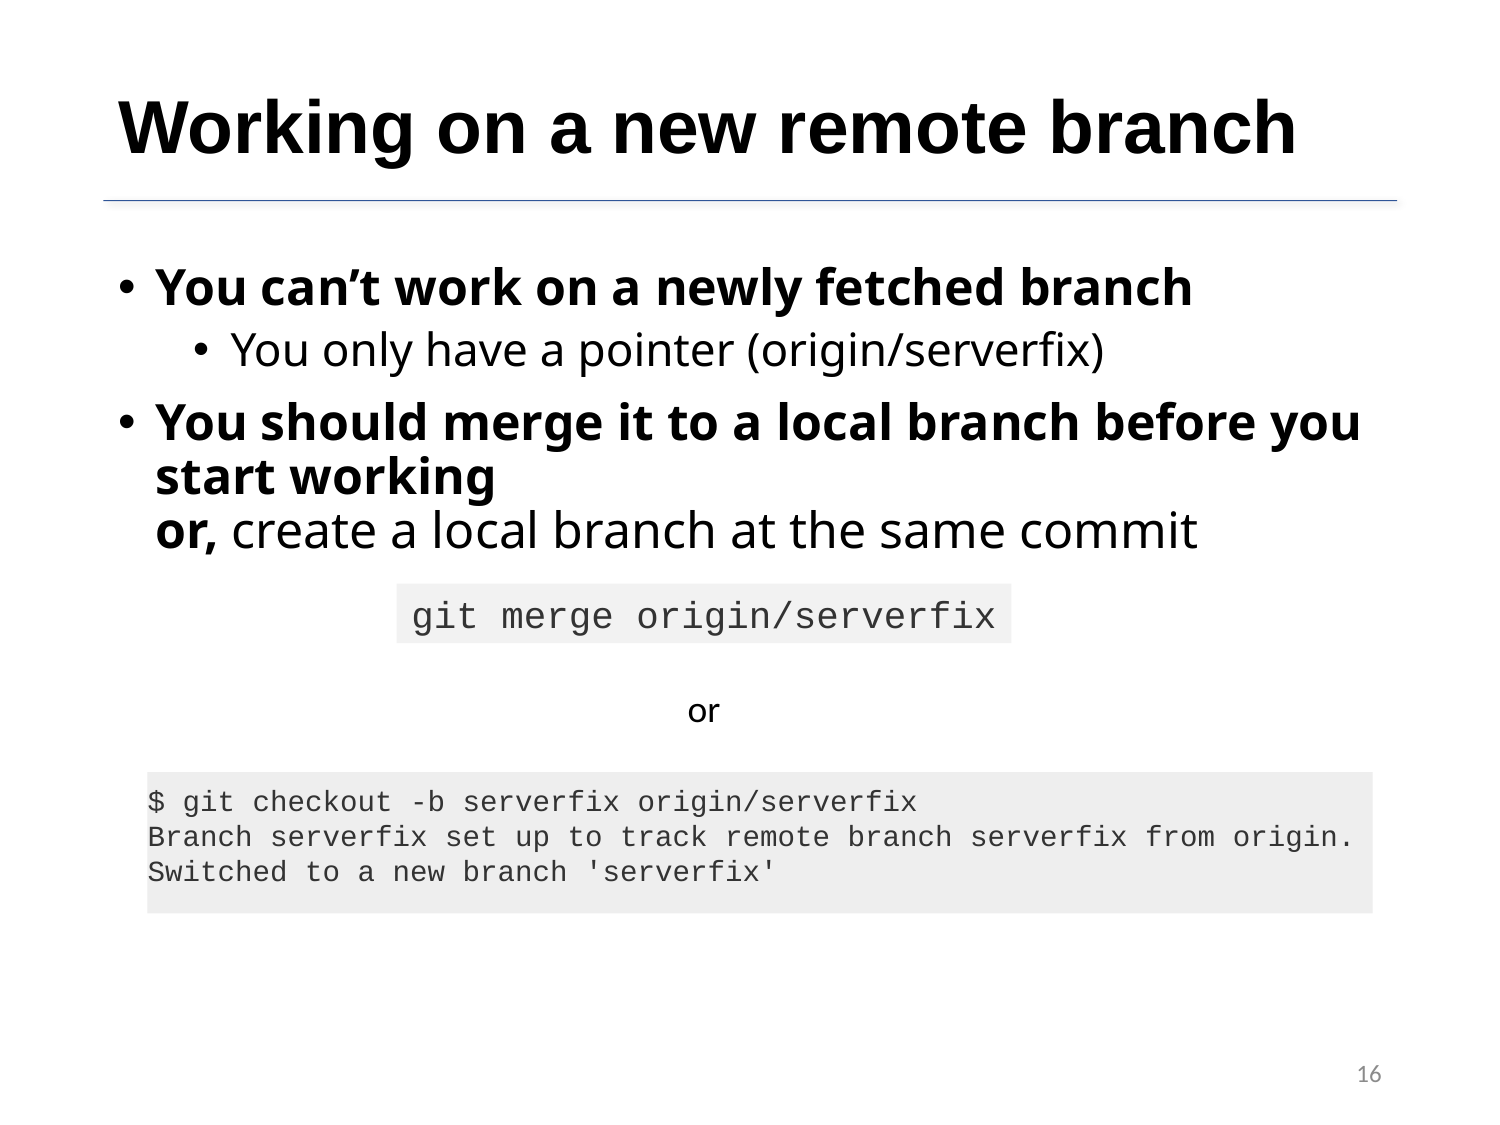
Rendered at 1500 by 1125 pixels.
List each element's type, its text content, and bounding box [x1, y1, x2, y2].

text_box or [672, 677, 736, 738]
title Working on a new remote branch [103, 59, 1397, 200]
slide_number 16 [1059, 1042, 1397, 1103]
text_box git merge origin/serverfix [396, 583, 1012, 644]
list You can’t work on a newly fetched branch You only have a pointer (origin/serverfix) You should merge it to a local branch before you start working or, create a local branch at the same commit [103, 254, 1397, 1014]
text_box $ git checkout -b serverfix origin/serverfix Branch serverfix set up to track remote branch serverfix from origin. Switched to a new branch 'serverfix' [147, 772, 1373, 914]
